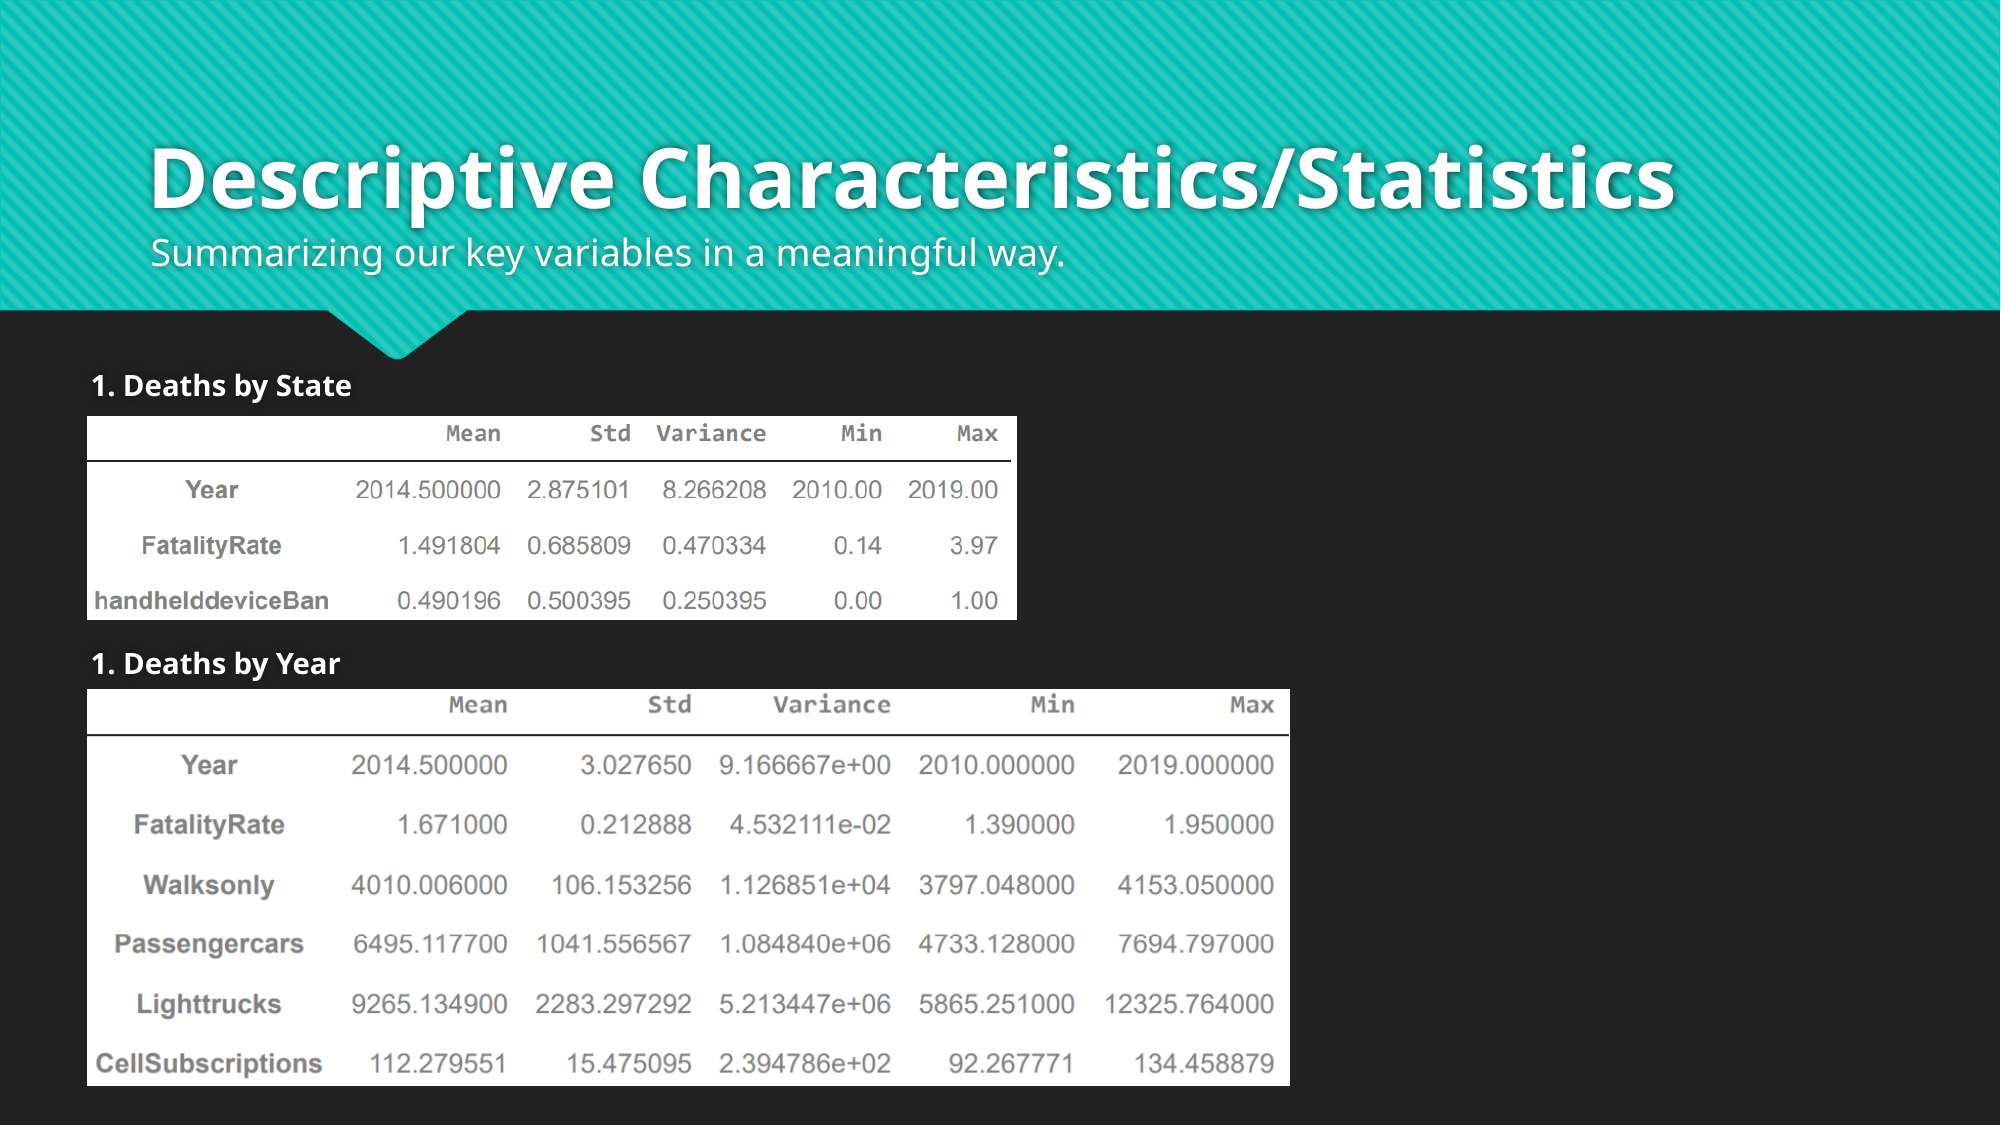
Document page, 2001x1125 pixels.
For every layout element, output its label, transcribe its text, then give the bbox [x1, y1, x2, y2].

text_box 1. Deaths by Year [75, 624, 389, 702]
title Descriptive Characteristics/Statistics [132, 73, 1868, 197]
text_box Summarizing our key variables in a meaningful way. [135, 202, 1867, 300]
list 1. Deaths by State [75, 346, 389, 424]
picture [87, 416, 1017, 620]
picture [87, 689, 1291, 1086]
